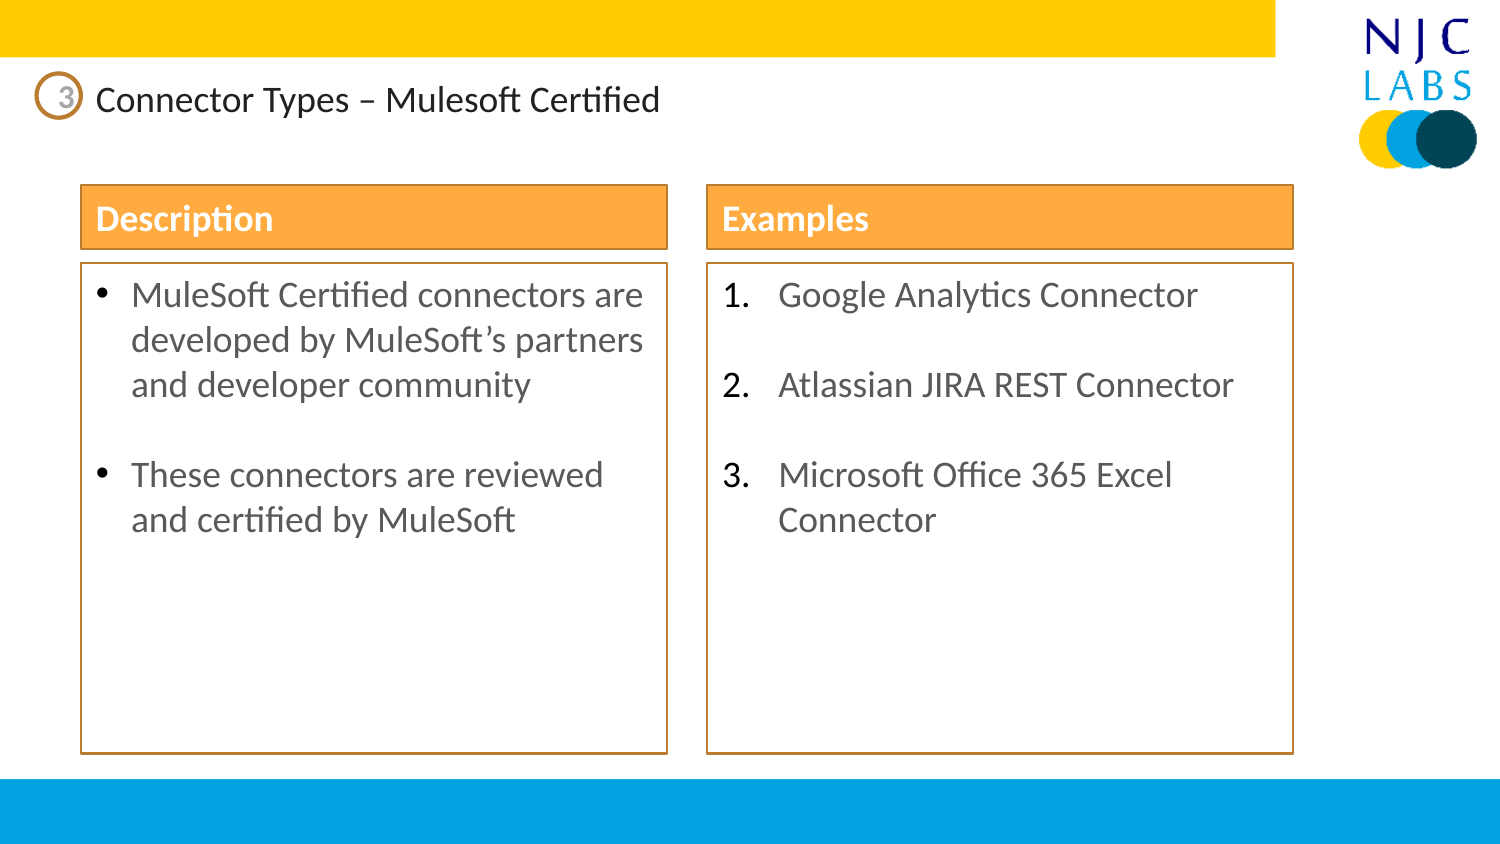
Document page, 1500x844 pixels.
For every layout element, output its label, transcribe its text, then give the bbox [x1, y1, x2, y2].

text_box MuleSoft Certified connectors are developed by MuleSoft’s partners and developer community These connectors are reviewed and certified by MuleSoft [80, 262, 667, 754]
text_box Google Analytics Connector Atlassian JIRA REST Connector Microsoft Office 365 Excel Connector [707, 262, 1293, 754]
text_box Description [80, 184, 667, 250]
text_box Examples [707, 184, 1293, 250]
text_box 3 [36, 73, 81, 118]
picture [0, 0, 1500, 779]
list Connector Types – Mulesoft Certified [80, 53, 1139, 118]
